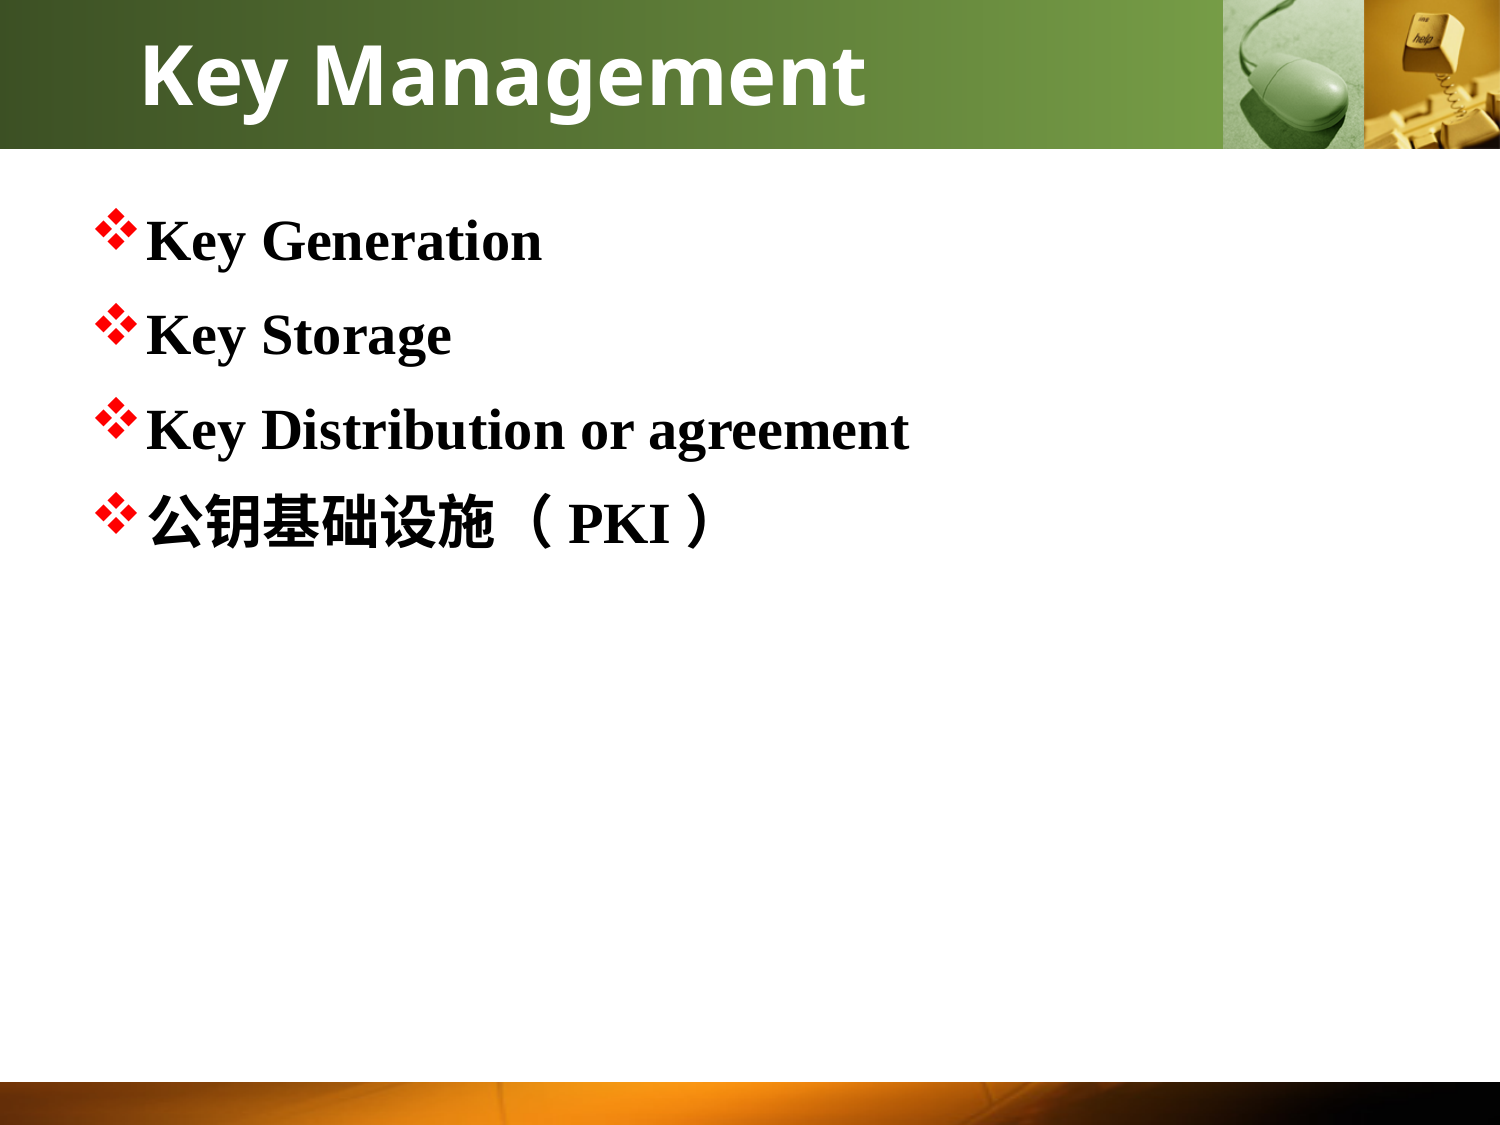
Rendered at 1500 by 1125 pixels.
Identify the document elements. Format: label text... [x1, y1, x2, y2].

picture [1223, 0, 1500, 149]
picture [0, 1082, 1500, 1125]
list Key Generation Key Storage Key Distribution or agreement 公钥基础设施（PKI） [74, 187, 1426, 1051]
title Key Management [123, 6, 1200, 138]
